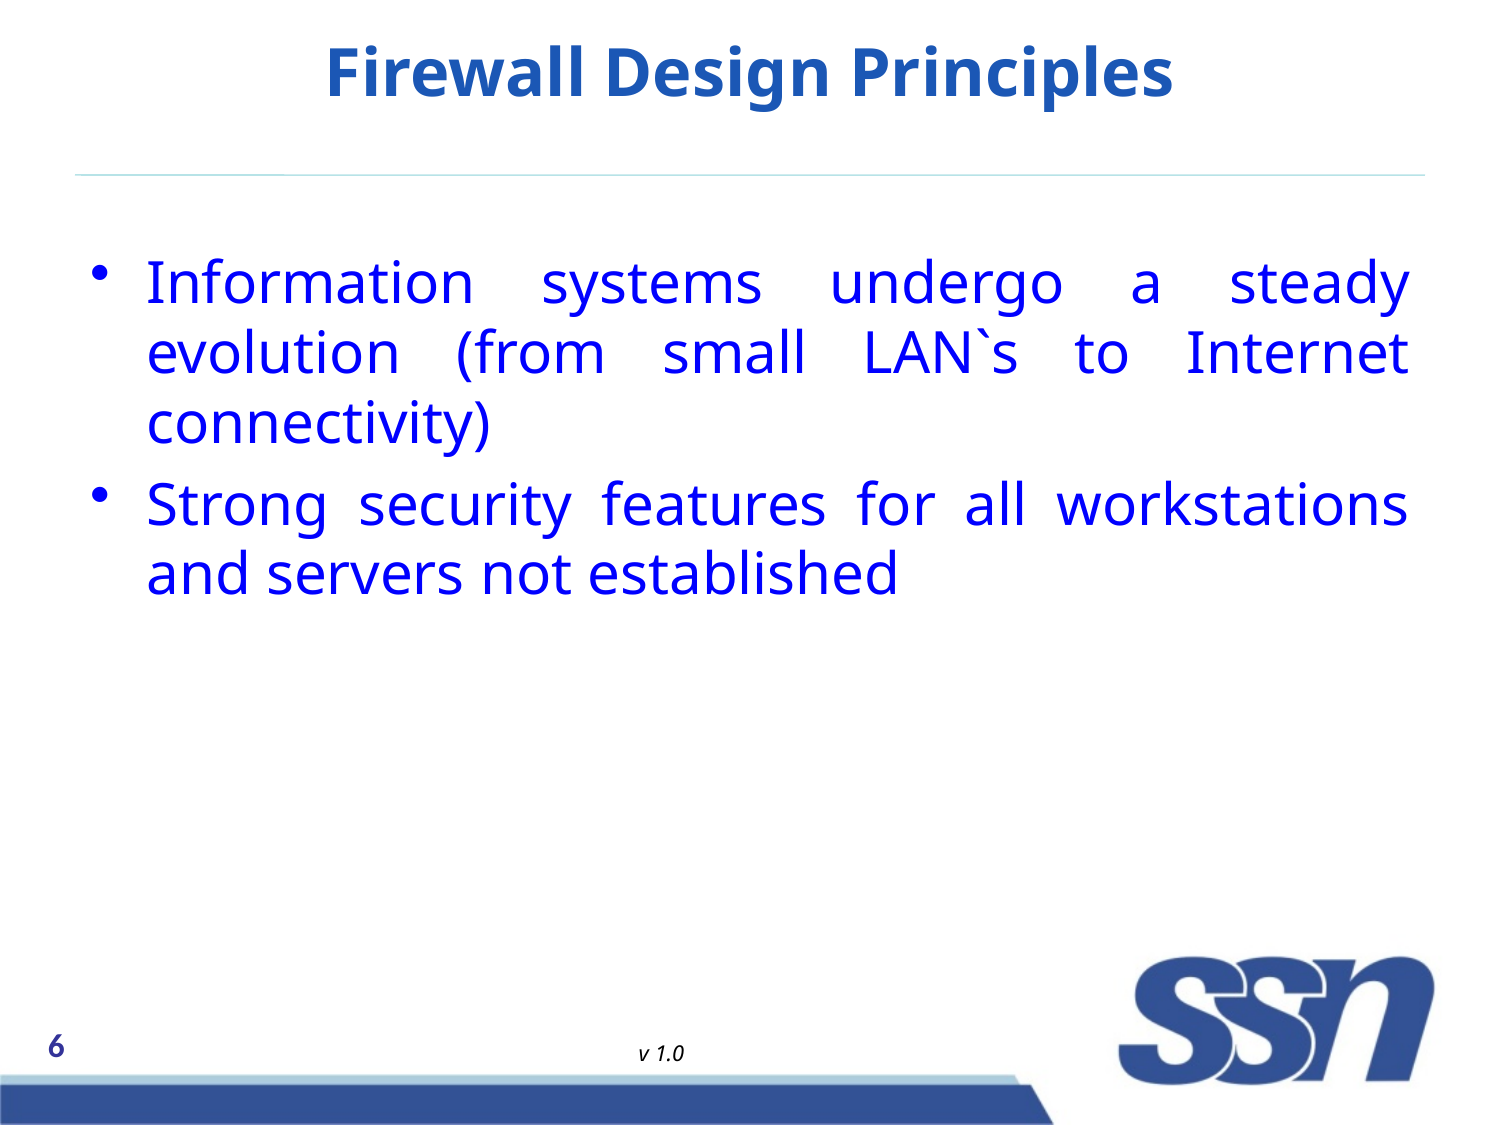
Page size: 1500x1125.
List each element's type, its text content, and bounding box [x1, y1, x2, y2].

title Firewall Design Principles [75, 45, 1425, 175]
list Information systems undergo a steady evolution (from small LAN`s to Internet connectivity) Strong security features for all workstations and servers not established [75, 237, 1425, 1005]
picture [0, 913, 1500, 1125]
